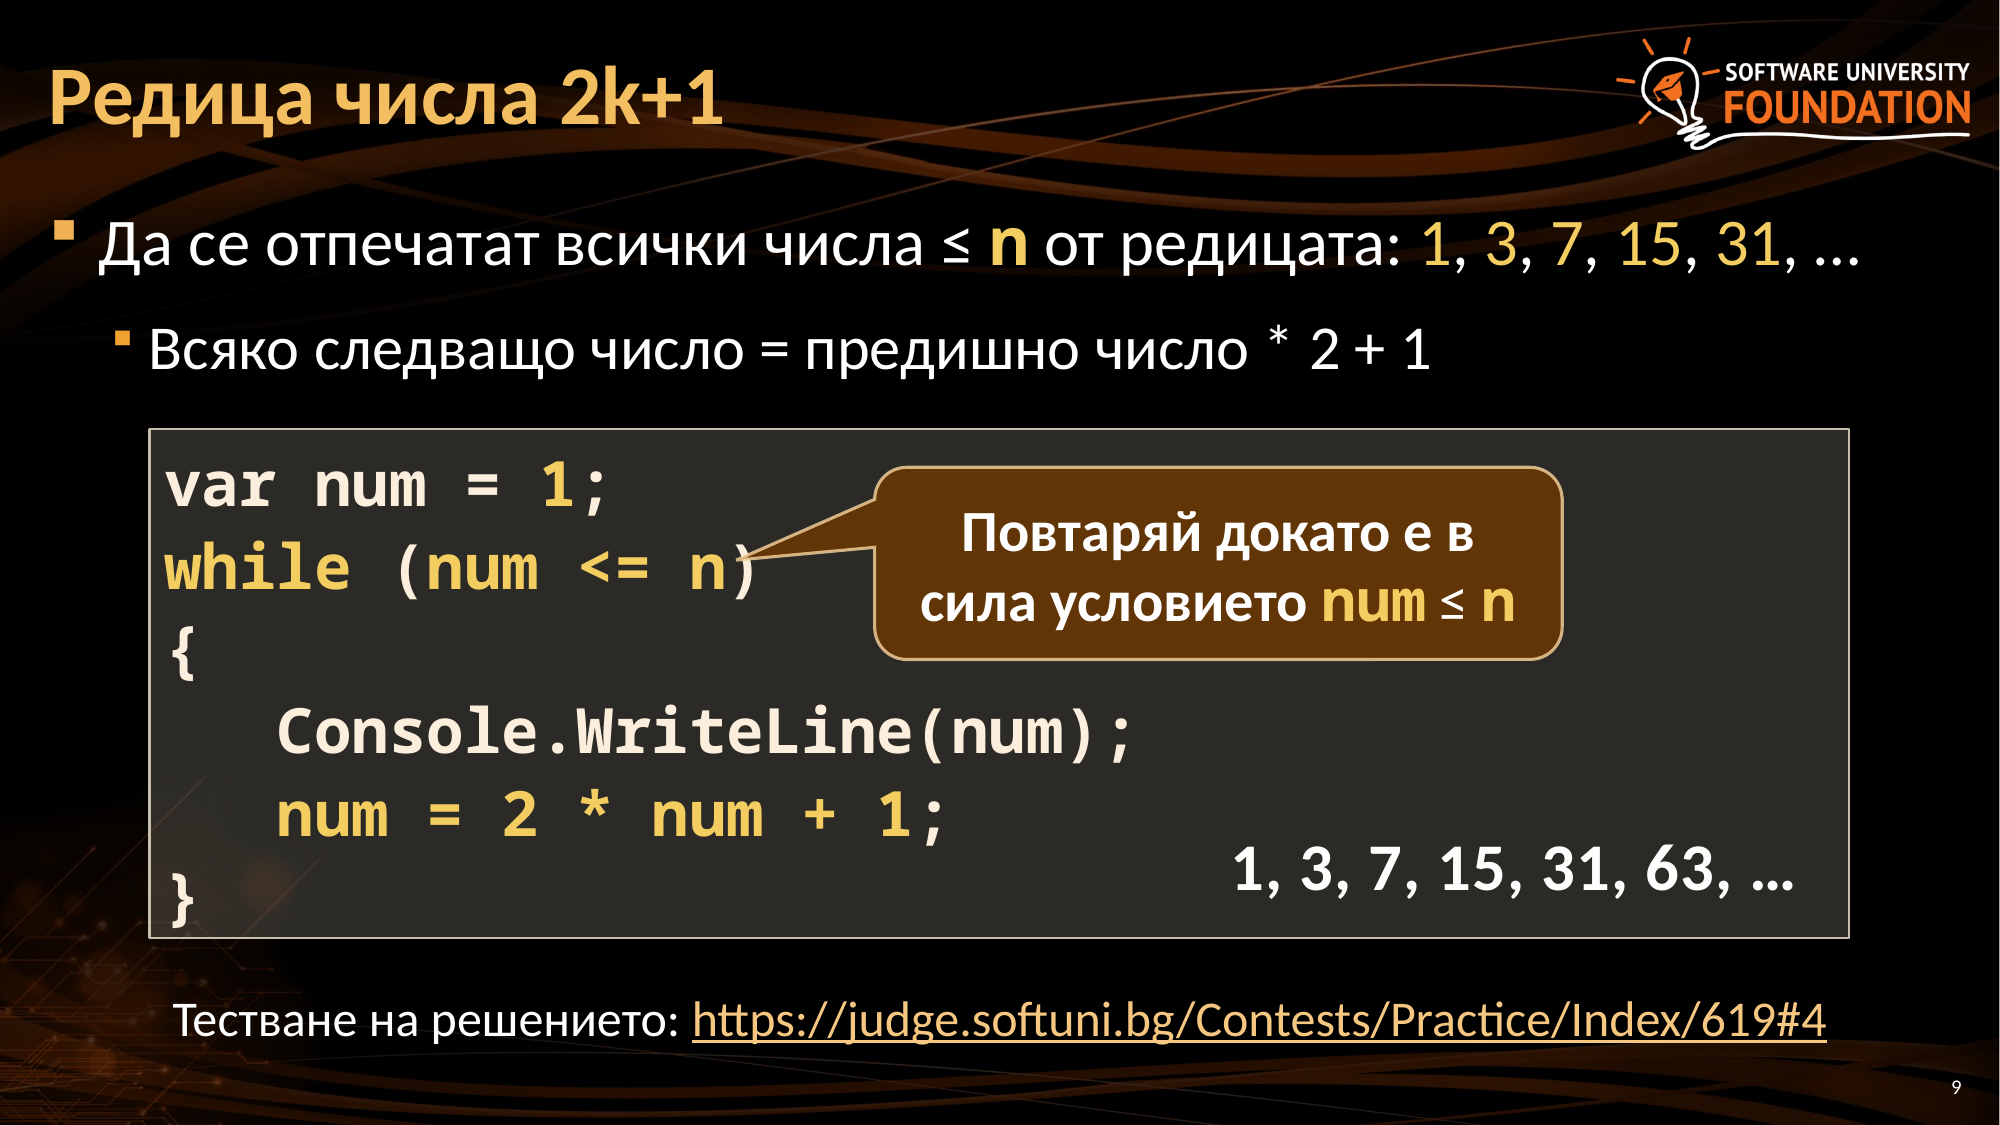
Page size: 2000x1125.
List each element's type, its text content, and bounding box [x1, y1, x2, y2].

list Да се отпечатат всички числа ≤ n от редицата: 1, 3, 7, 15, 31, … Всяко следващо число = предишно число * 2 + 1 [31, 188, 1968, 1103]
title Редица числа 2k+1 [30, 6, 1602, 189]
text_box Тестване на решението: https://judge.softuni.bg/Contests/Practice/Index/619#4 [124, 979, 1875, 1055]
text_box var num = 1; while (num <= n) { Console.WriteLine(num); num = 2 * num + 1; } [149, 429, 1850, 939]
text_box Повтаряй докато е в сила условието num ≤ n [735, 466, 1564, 661]
text_box 1, 3, 7, 15, 31, 63, … [1216, 816, 1813, 912]
picture [0, 0, 2000, 1125]
